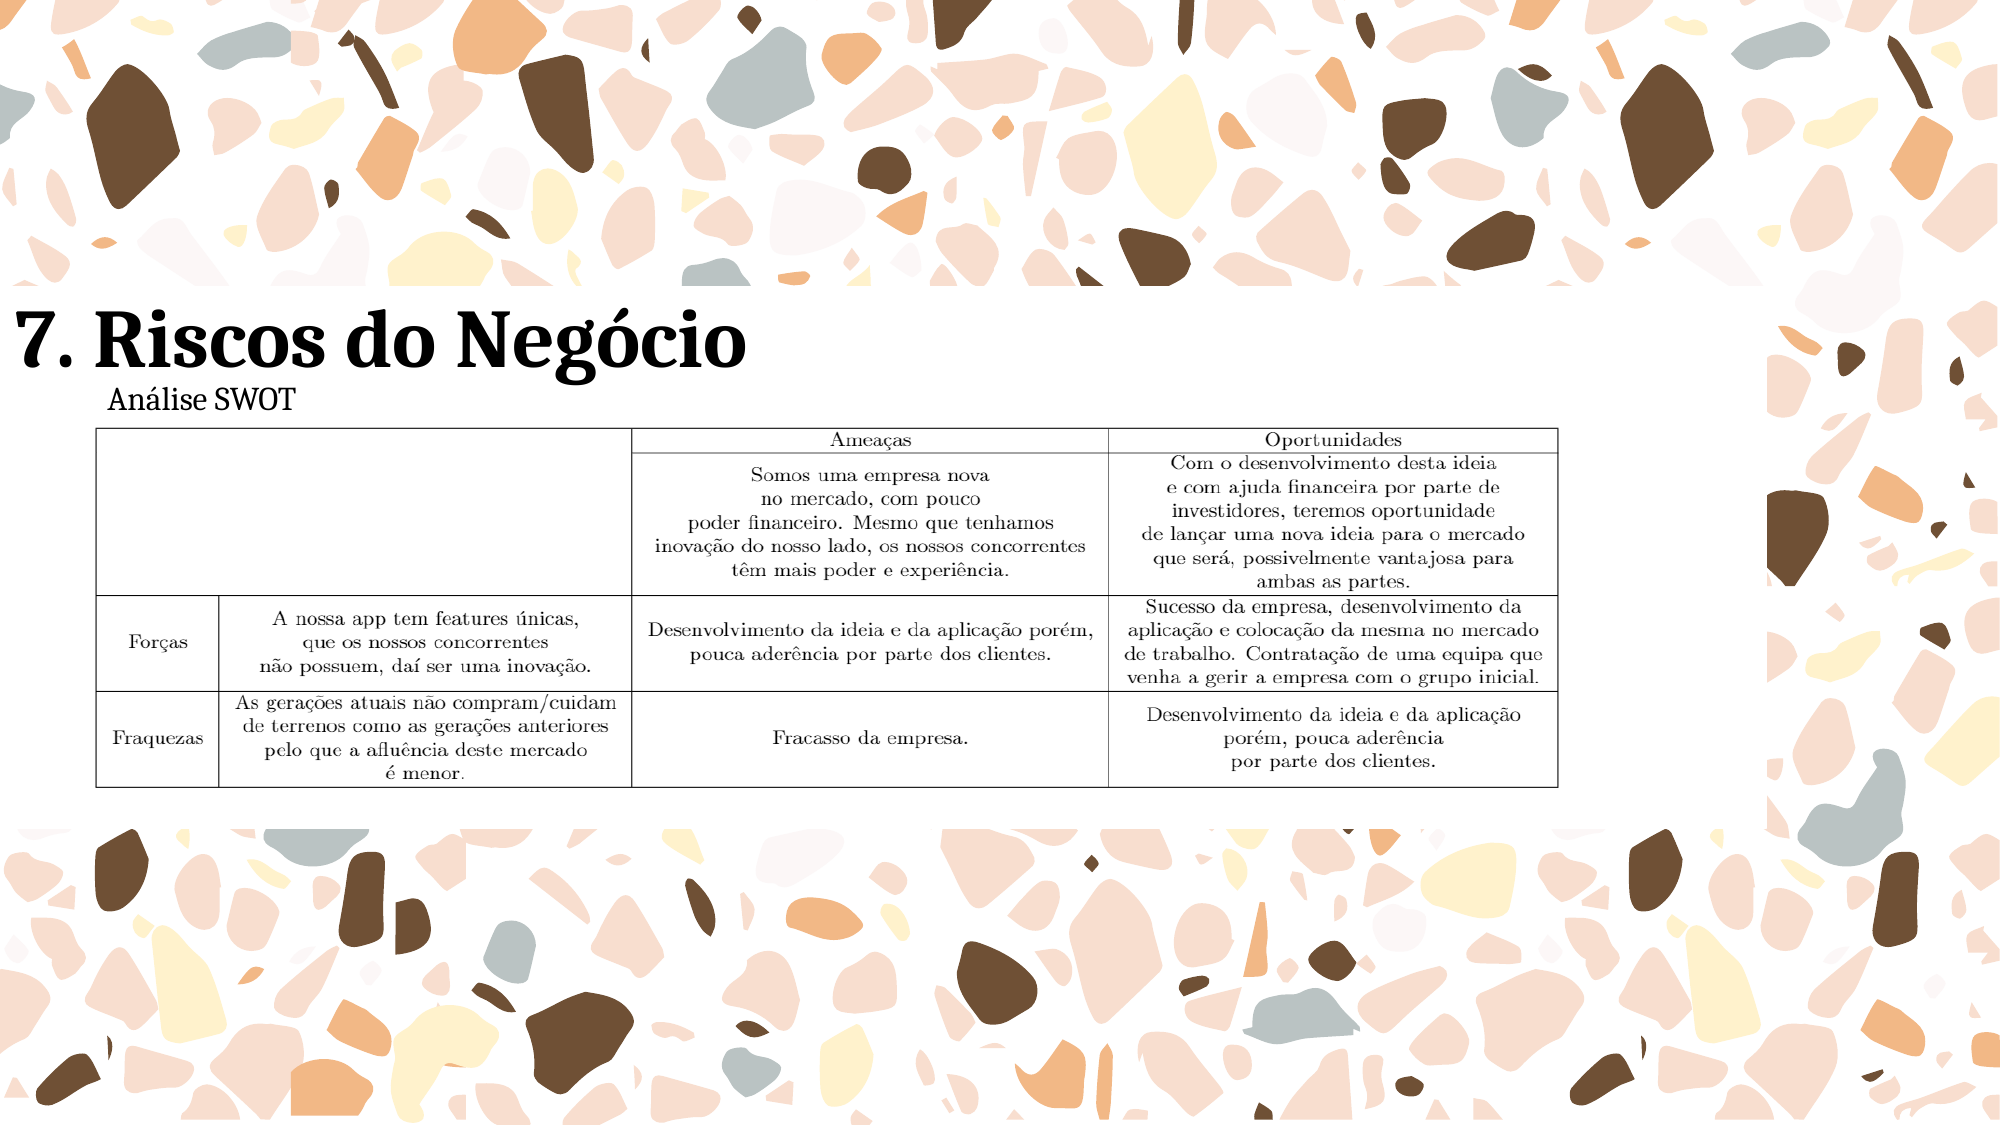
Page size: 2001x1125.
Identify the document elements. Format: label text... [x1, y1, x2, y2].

text_box 7. Riscos do Negócio [0, 269, 1280, 426]
text_box Análise SWOT [92, 369, 729, 424]
picture [92, 424, 1562, 792]
